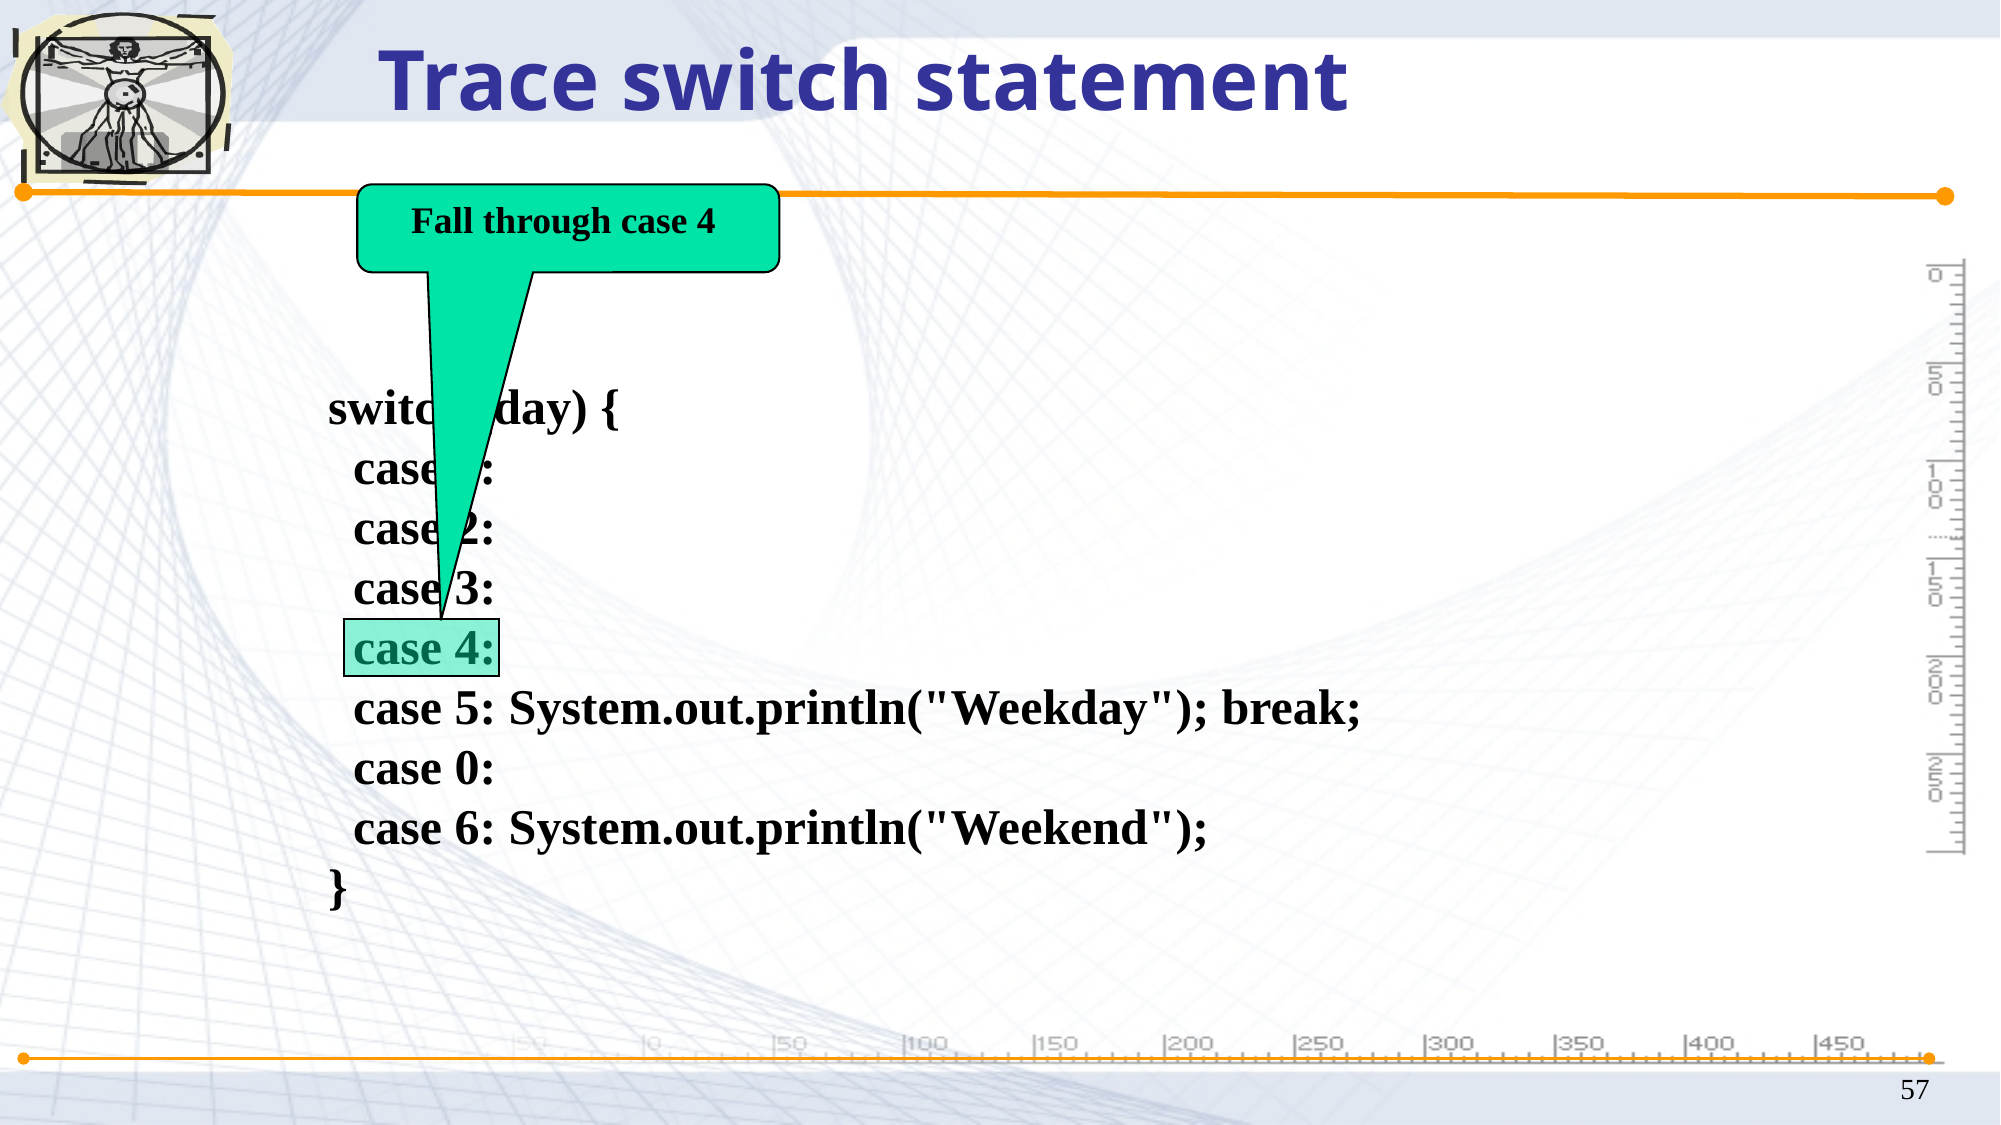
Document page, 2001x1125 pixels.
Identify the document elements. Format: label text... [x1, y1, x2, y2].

text_box switch (day) { case 1: case 2: case 3: case 4: case 5: System.out.println("Weekday"); break; case 0: case 6: System.out.println("Weekend"); } [313, 367, 1675, 922]
text_box Fall through case 4 [357, 184, 780, 619]
picture [0, 0, 2000, 1125]
title Trace switch statement [362, 51, 1676, 135]
text_box [1675, 429, 2000, 506]
slide_number 57 [1528, 1046, 1946, 1113]
text_box [343, 619, 500, 676]
